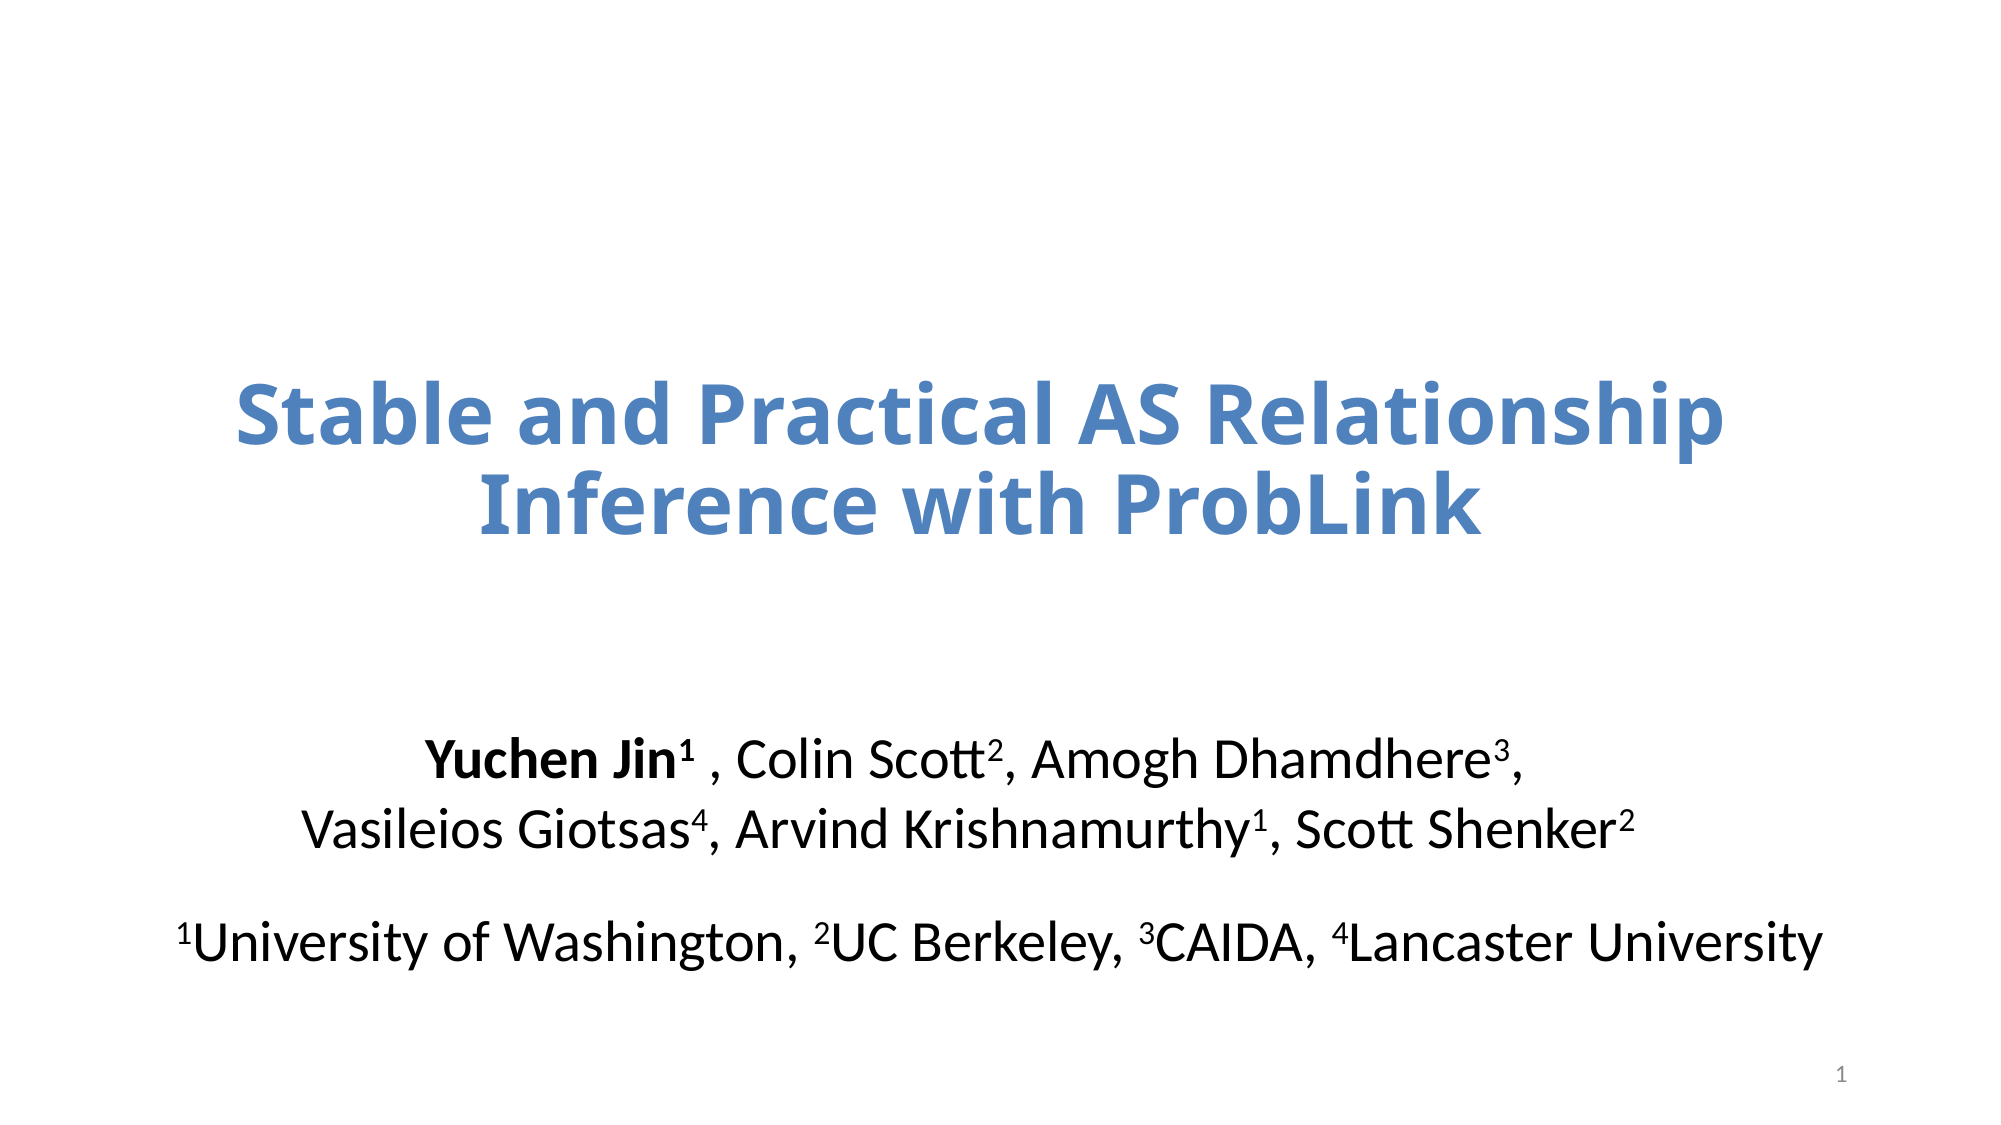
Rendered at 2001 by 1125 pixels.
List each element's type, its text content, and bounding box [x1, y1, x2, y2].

title Stable and Practical AS Relationship Inference with ProbLink [55, 273, 1908, 561]
slide_number 1 [1412, 1042, 1863, 1103]
text_box 1University of Washington, 2UC Berkeley, 3CAIDA, 4Lancaster University [160, 896, 1840, 981]
text_box Yuchen Jin1 , Colin Scott2, Amogh Dhamdhere3, Vasileios Giotsas4, Arvind Krishnamurthy1, Scott Shenker2 [154, 713, 1809, 868]
